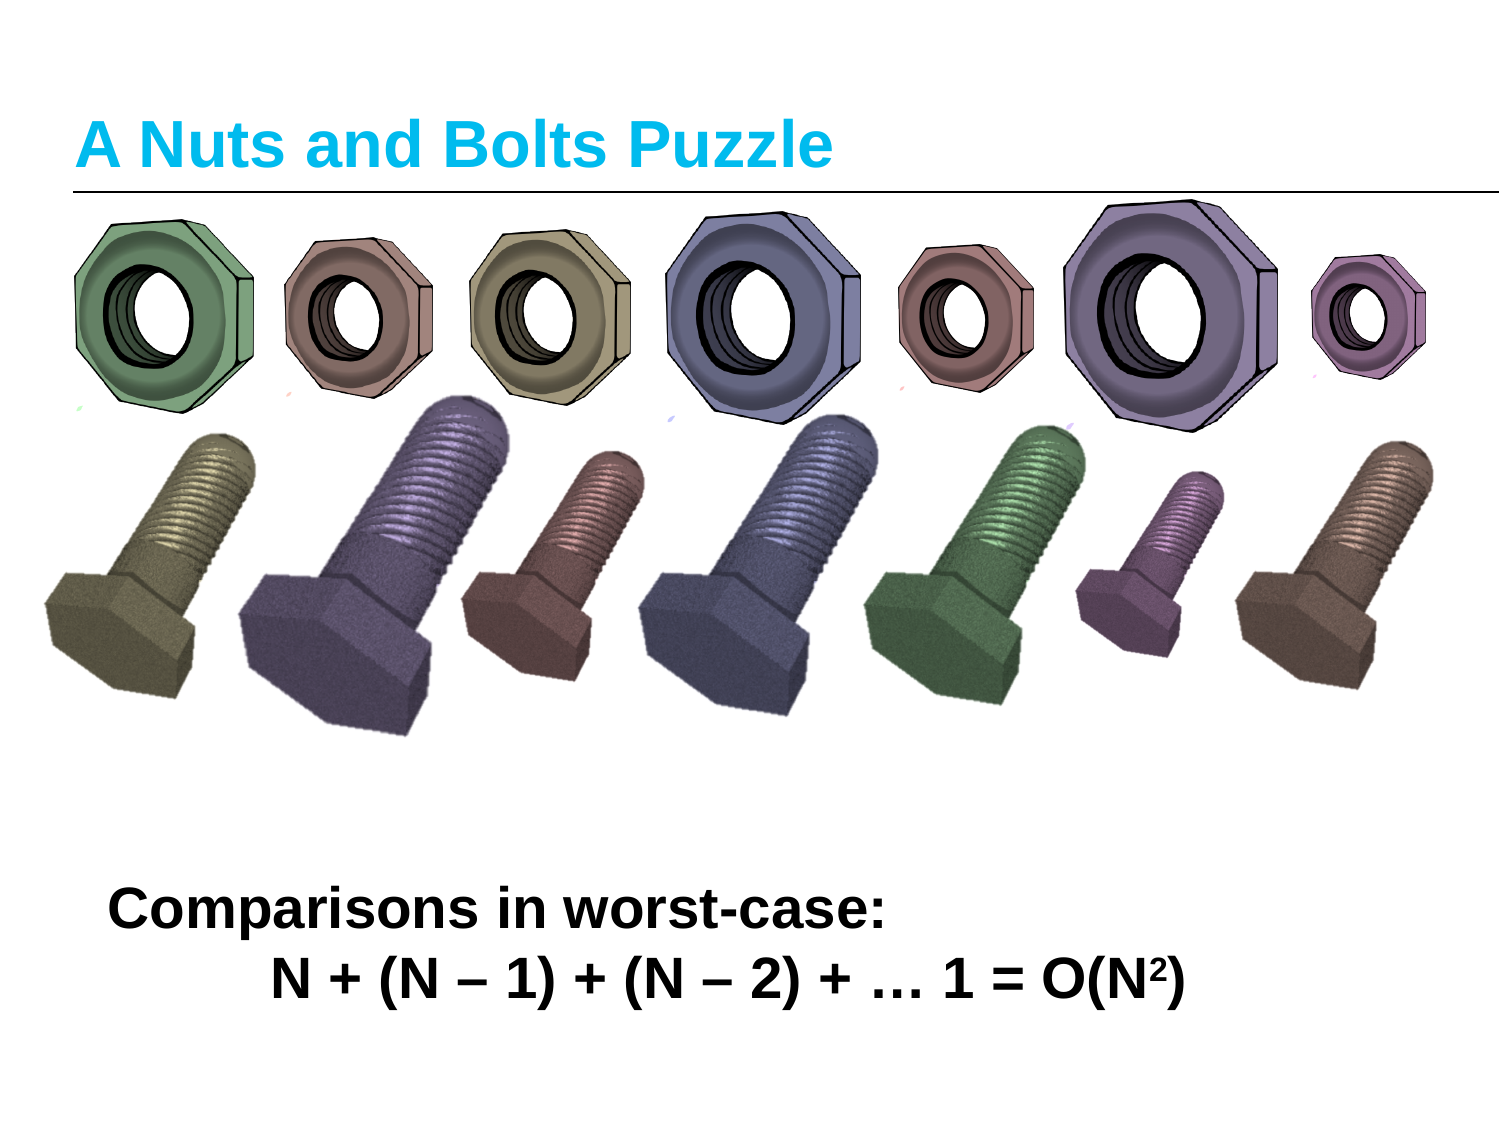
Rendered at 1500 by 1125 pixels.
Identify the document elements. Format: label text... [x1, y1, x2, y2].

picture [468, 229, 631, 407]
title A Nuts and Bolts Puzzle [74, 44, 1426, 189]
picture [1063, 198, 1279, 434]
picture [897, 244, 1034, 393]
text_box Comparisons in worst-case: N + (N – 1) + (N – 2) + … 1 = O(N2) [93, 863, 1219, 1018]
picture [284, 236, 434, 400]
picture [665, 211, 861, 425]
picture [1311, 254, 1427, 380]
picture [13, 420, 1467, 707]
picture [74, 219, 254, 415]
